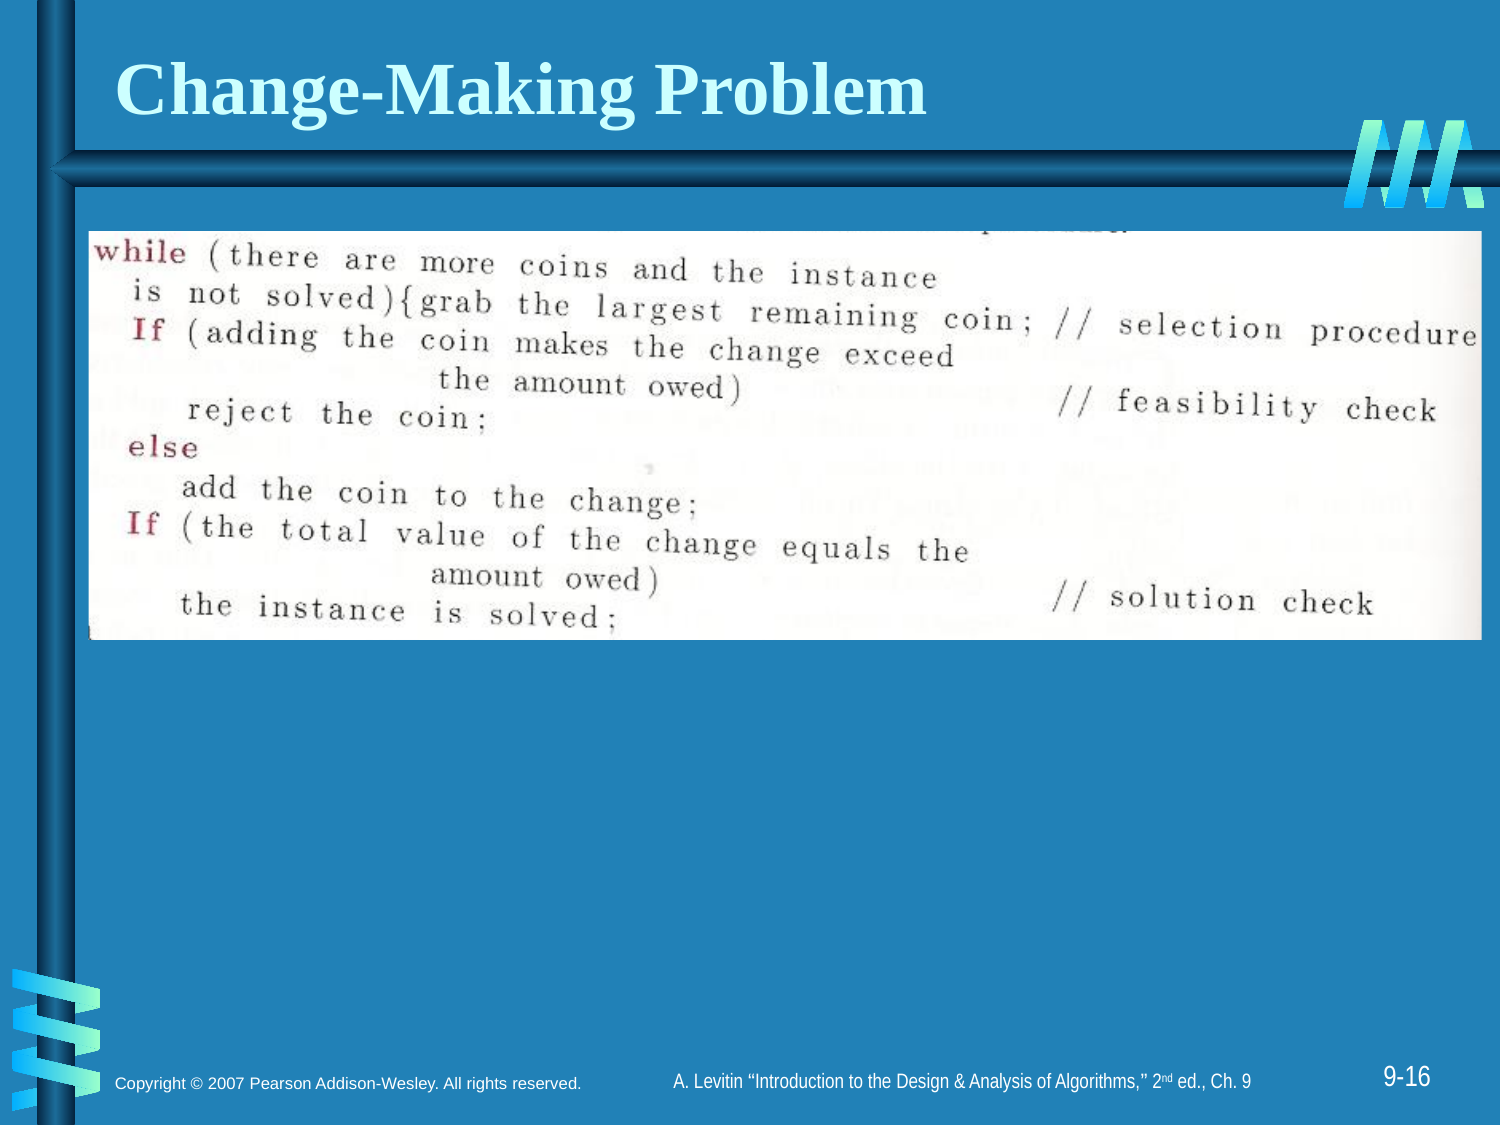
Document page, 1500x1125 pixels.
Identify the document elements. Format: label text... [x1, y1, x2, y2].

title Change-Making Problem [99, 24, 1476, 138]
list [88, 231, 1482, 640]
